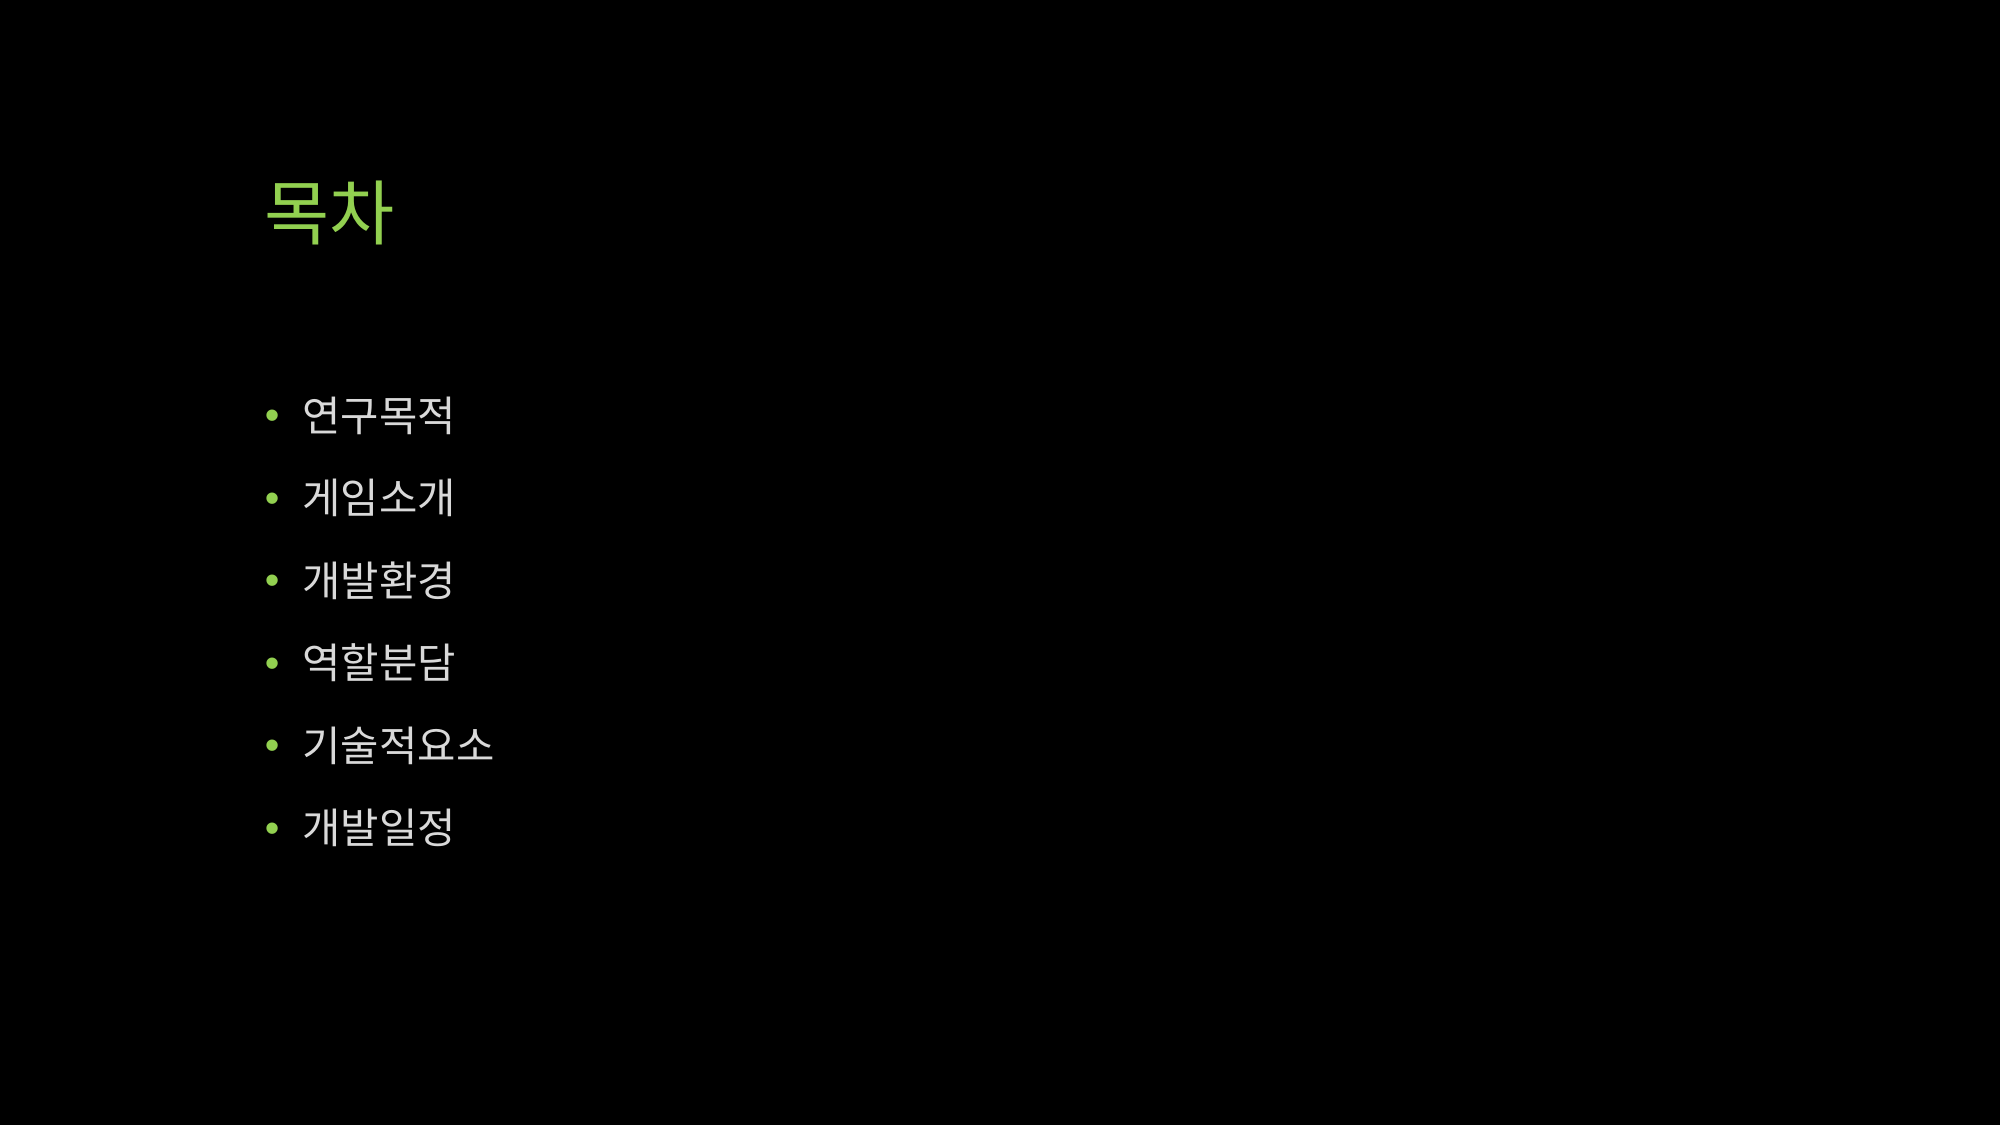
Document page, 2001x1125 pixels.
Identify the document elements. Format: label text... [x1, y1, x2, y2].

list 연구목적 게임소개 개발환경 역할분담 기술적요소 개발일정 [249, 299, 1750, 1000]
title 목차 [249, 75, 1750, 263]
